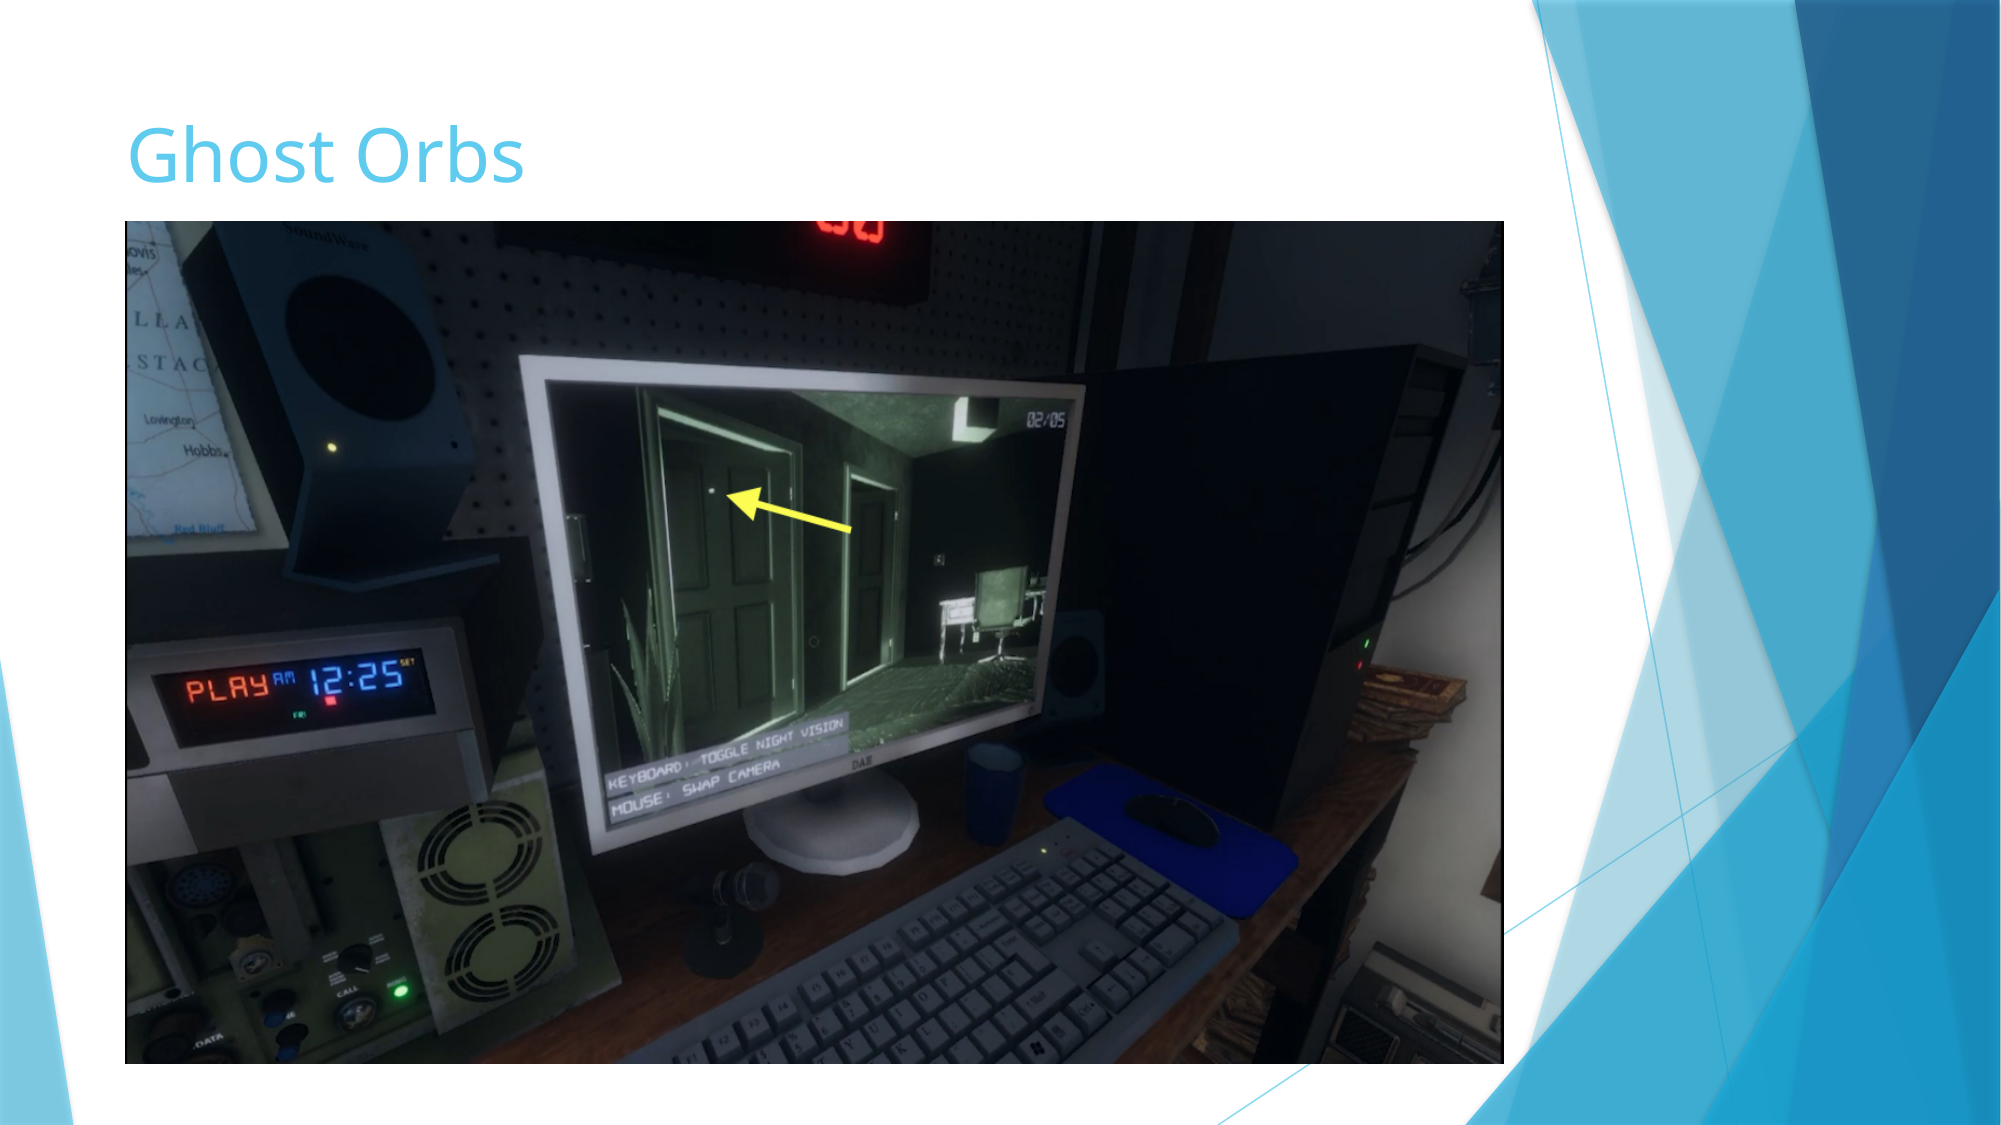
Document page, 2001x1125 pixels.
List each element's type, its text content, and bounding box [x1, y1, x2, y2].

title Ghost Orbs [111, 99, 1522, 317]
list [124, 220, 1504, 1065]
